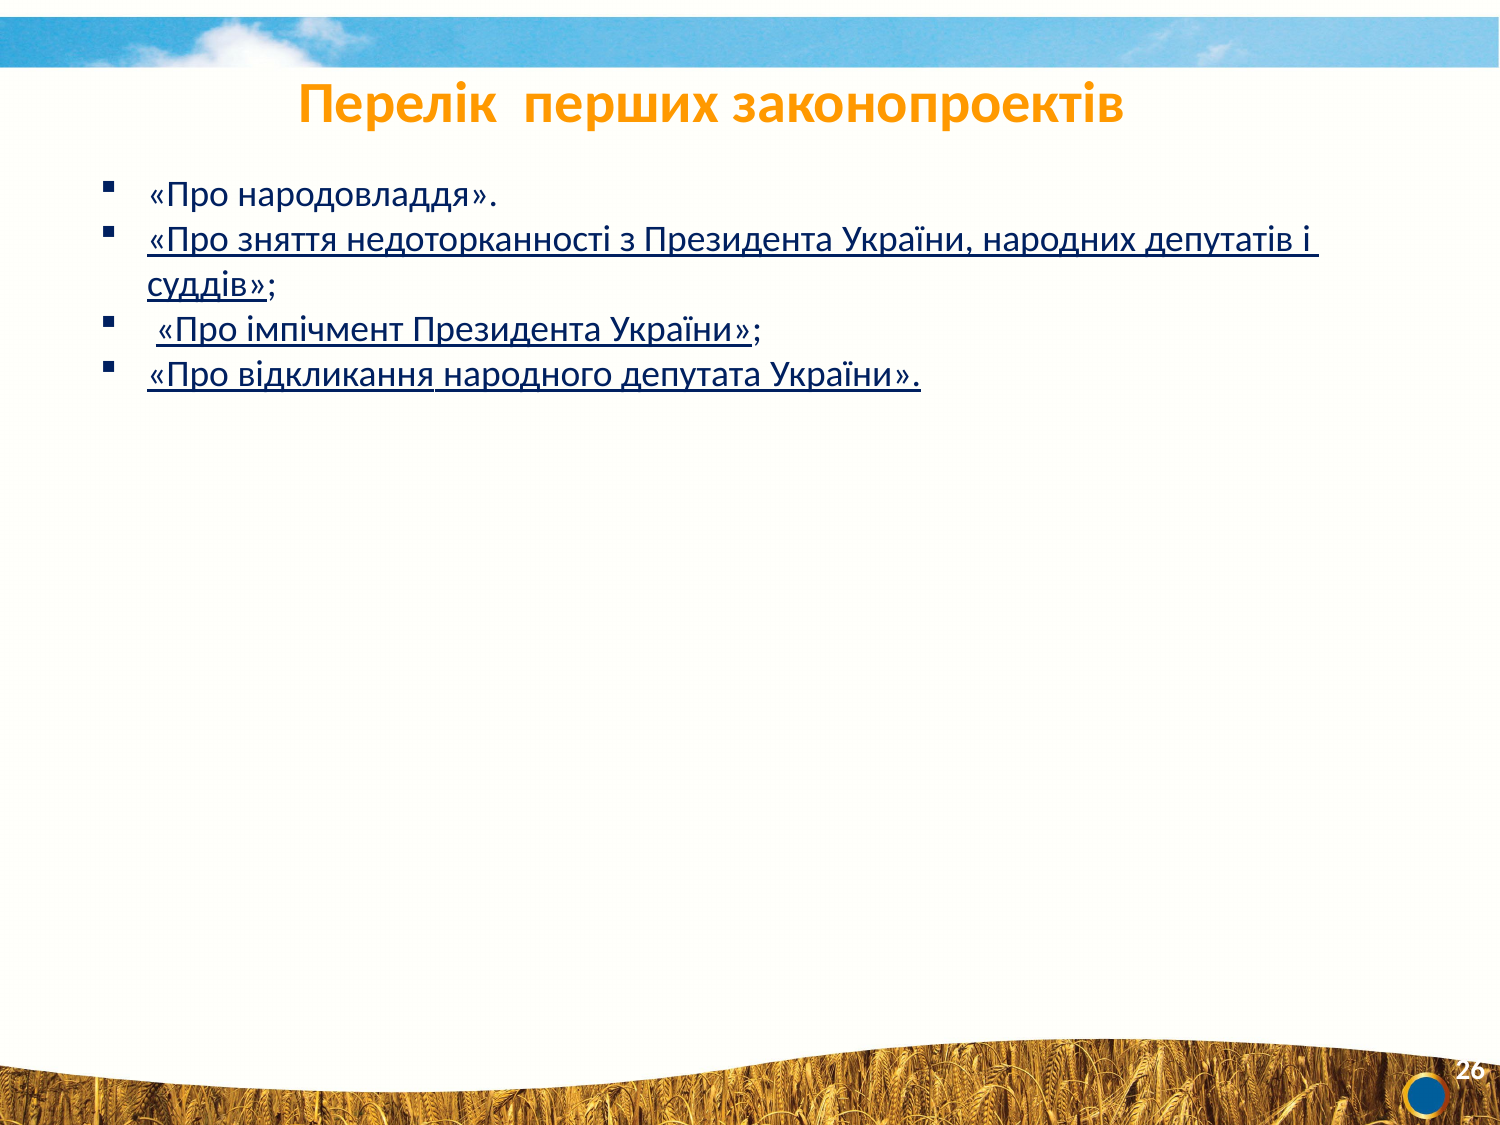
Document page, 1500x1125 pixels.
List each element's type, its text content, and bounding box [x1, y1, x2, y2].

text_box «Про народовладдя». «Про зняття недоторканності з Президента України, народних депутатів і суддів»; «Про імпічмент Президента України»; «Про відкликання народного депутата України». [85, 161, 1415, 402]
slide_number 26 [1149, 1042, 1500, 1103]
picture [0, 0, 1500, 1125]
text_box Перелік перших законопроектів [64, 56, 1373, 142]
